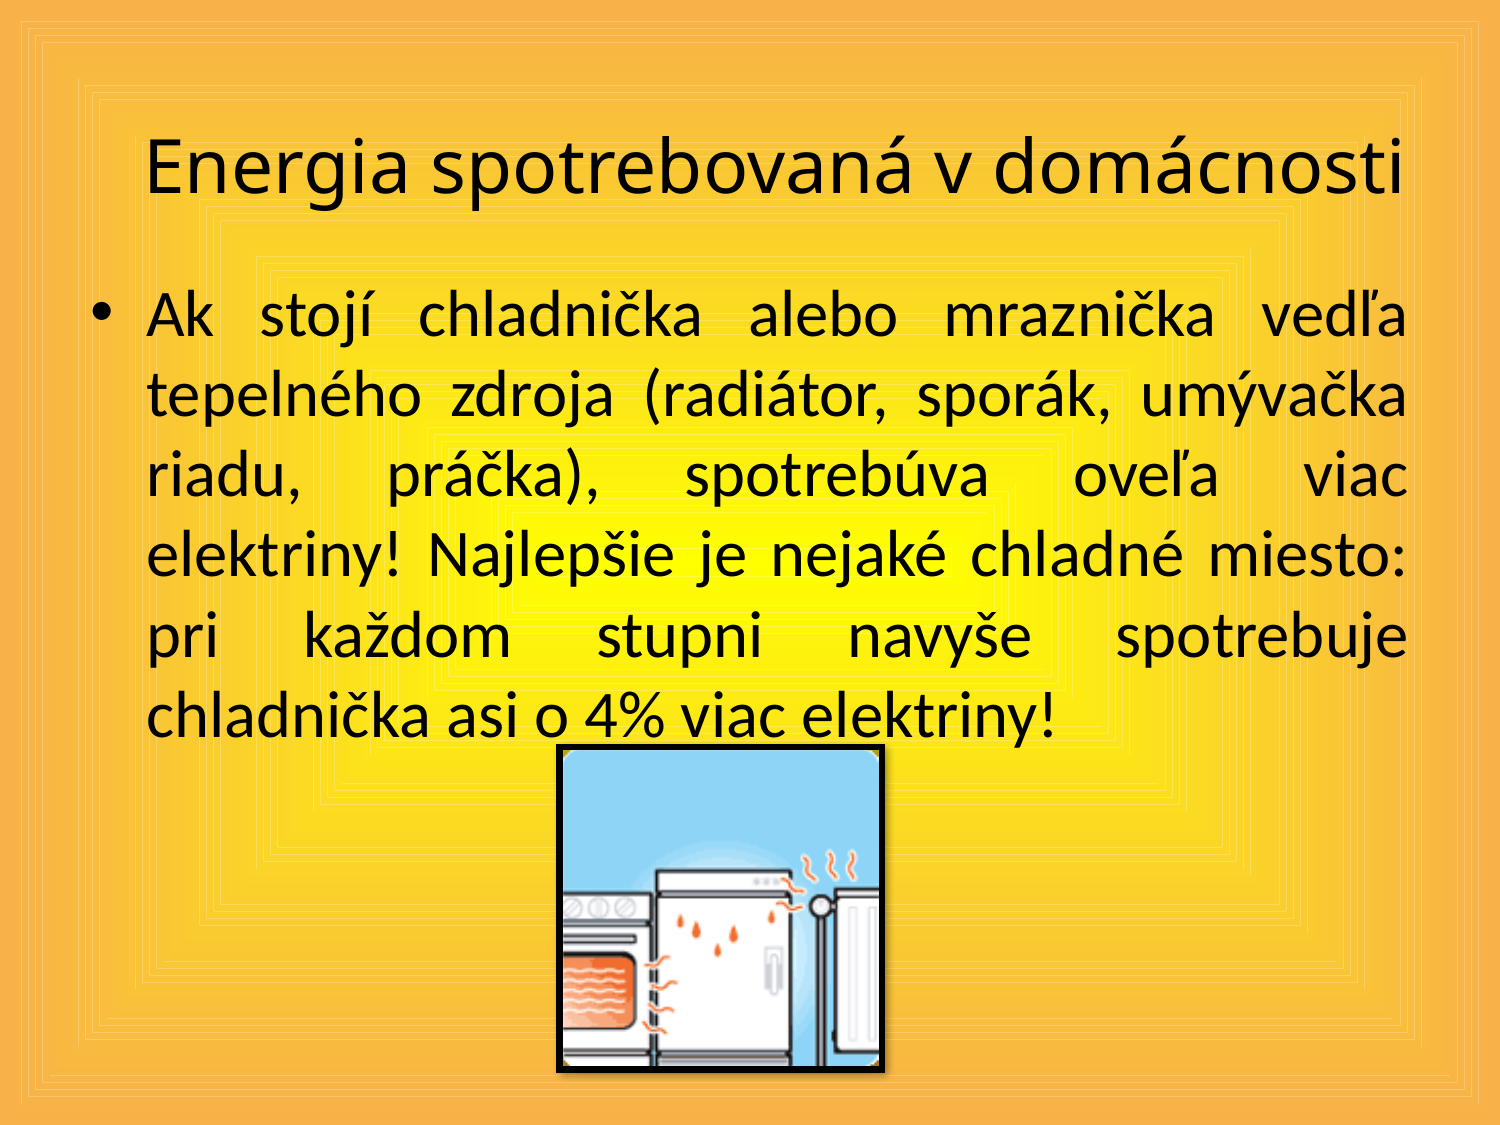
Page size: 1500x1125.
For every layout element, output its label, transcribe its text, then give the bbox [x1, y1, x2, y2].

picture [562, 749, 880, 1067]
list Ak stojí chladnička alebo mraznička vedľa tepelného zdroja (radiátor, sporák, umývačka riadu, práčka), spotrebúva oveľa viac elektriny! Najlepšie je nejaké chladné miesto: pri každom stupni navyše spotrebuje chladnička asi o 4% viac elektriny! [75, 262, 1425, 1005]
text_box Energia spotrebovaná v domácnosti [99, 70, 1450, 258]
